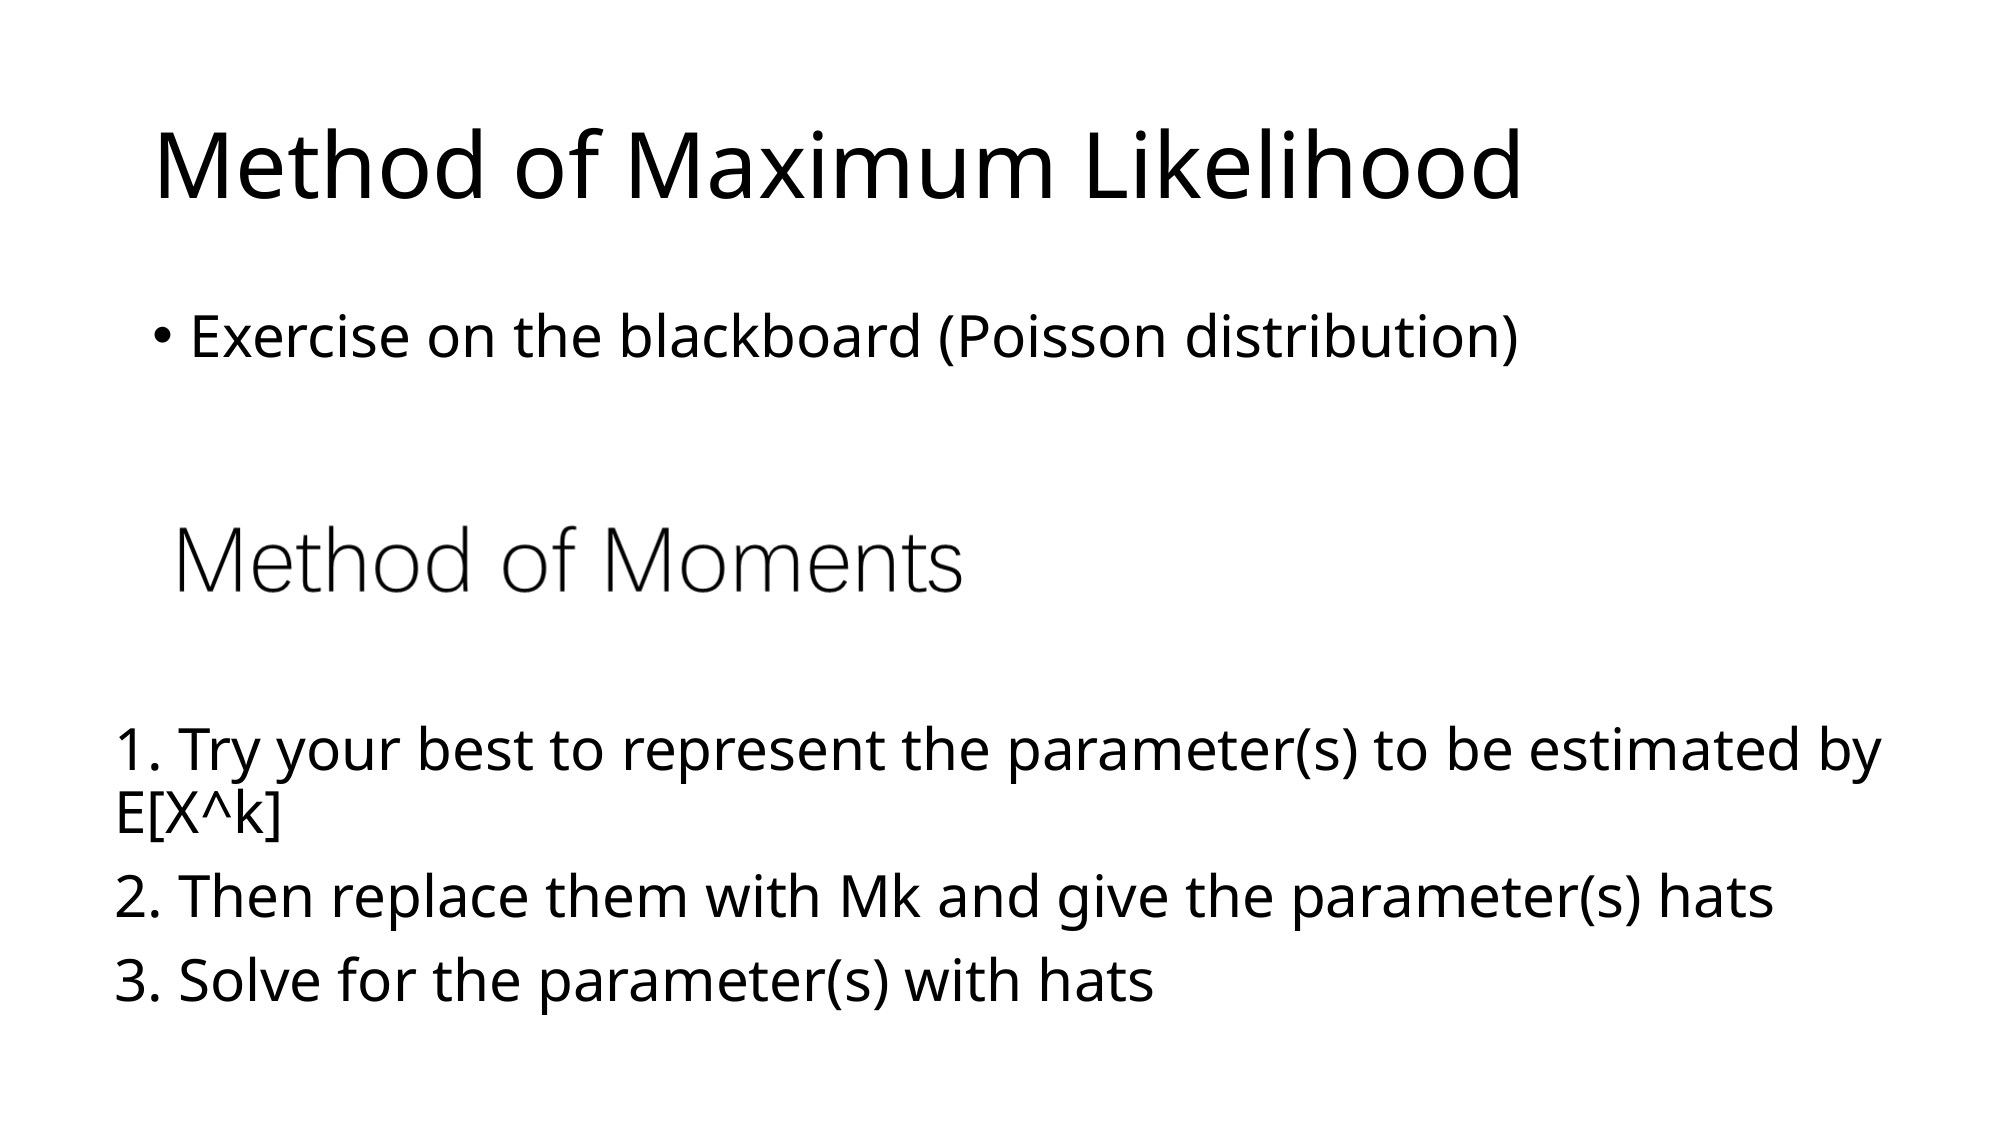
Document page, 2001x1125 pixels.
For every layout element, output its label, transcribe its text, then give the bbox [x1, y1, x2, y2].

picture [116, 453, 1884, 672]
title Method of Maximum Likelihood [137, 59, 1863, 278]
list Exercise on the blackboard (Poisson distribution) [137, 299, 1863, 412]
text_box 1. Try your best to represent the parameter(s) to be estimated by E[X^k] 2. Then replace them with Mk and give the parameter(s) hats 3. Solve for the parameter(s) with hats [99, 712, 1922, 997]
